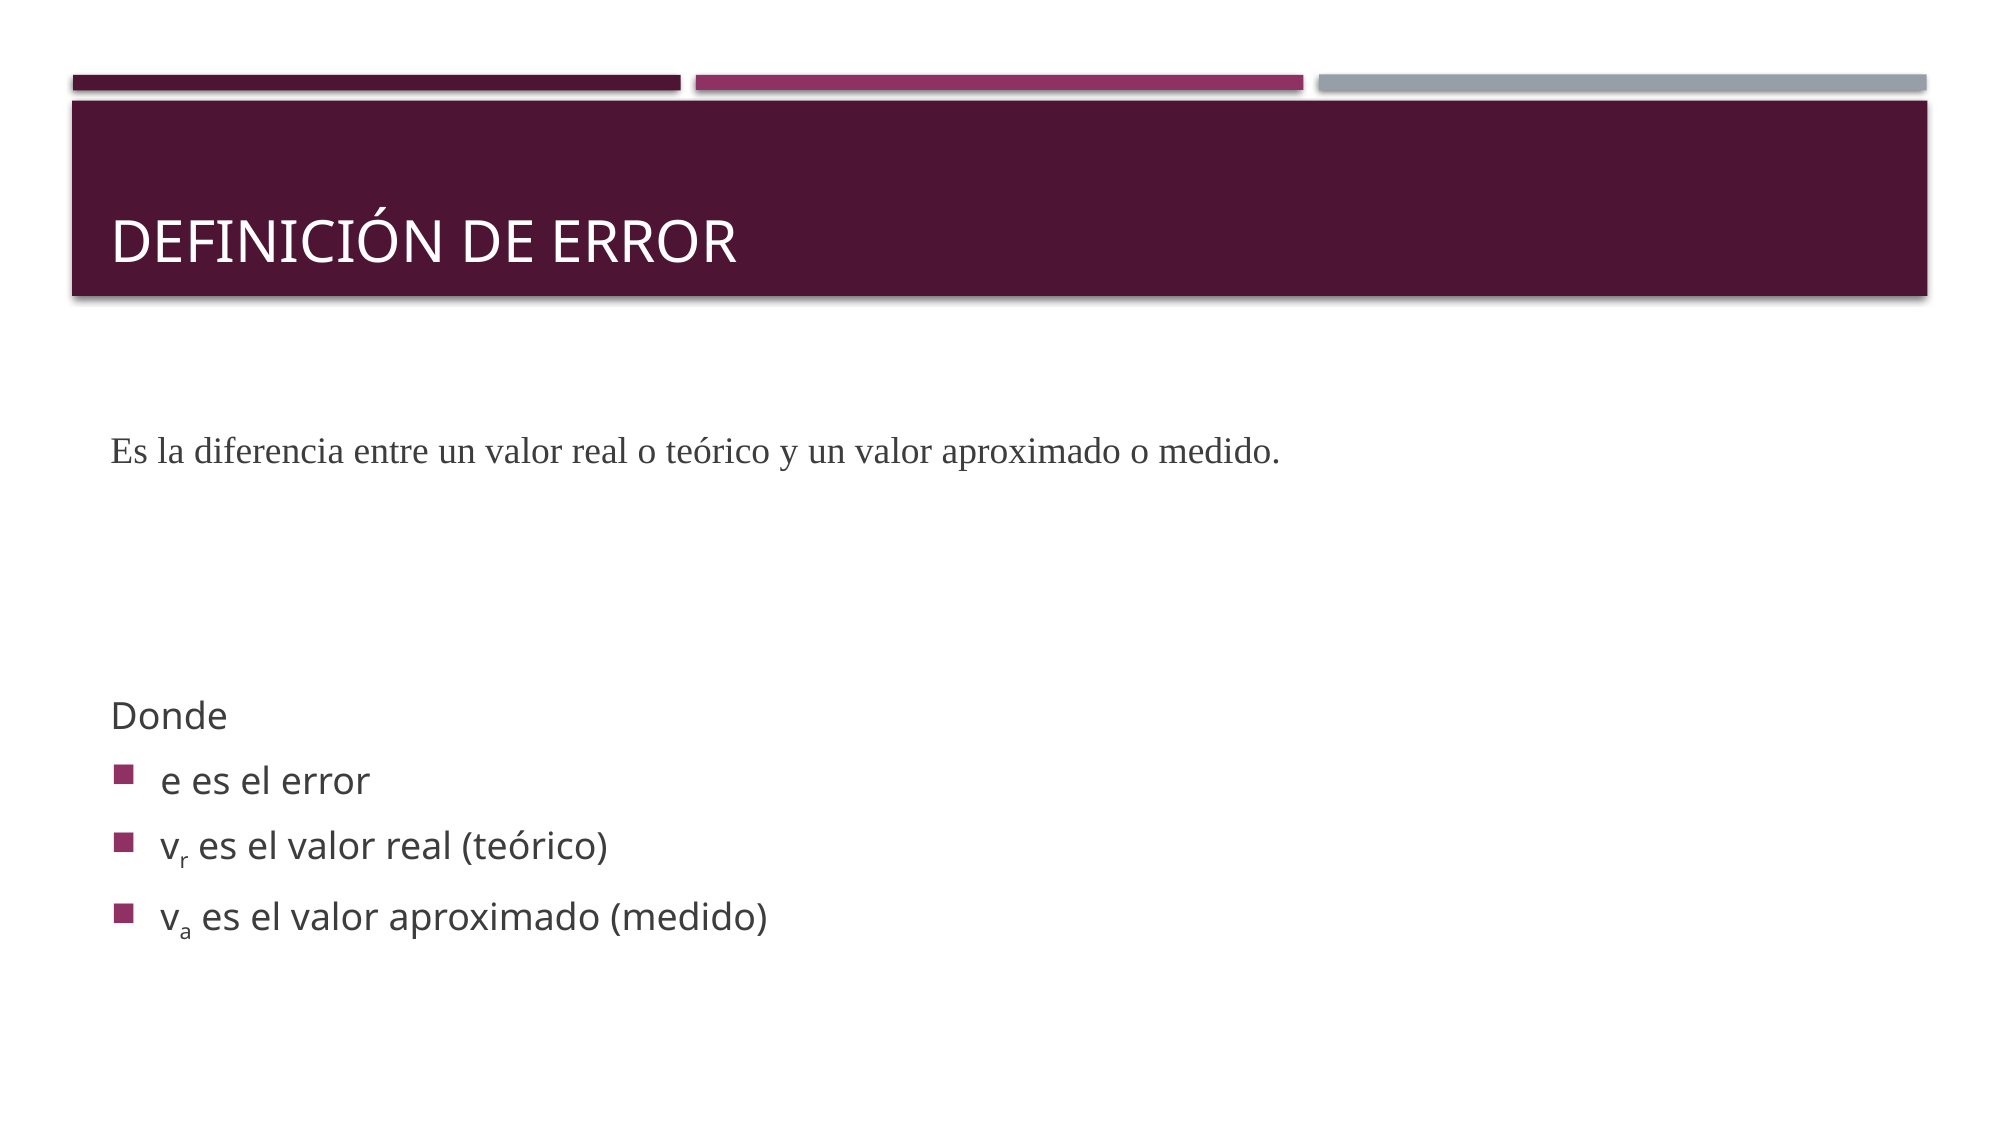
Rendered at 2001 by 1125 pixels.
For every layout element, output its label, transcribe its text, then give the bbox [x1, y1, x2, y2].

title Definición de error [95, 115, 1905, 282]
